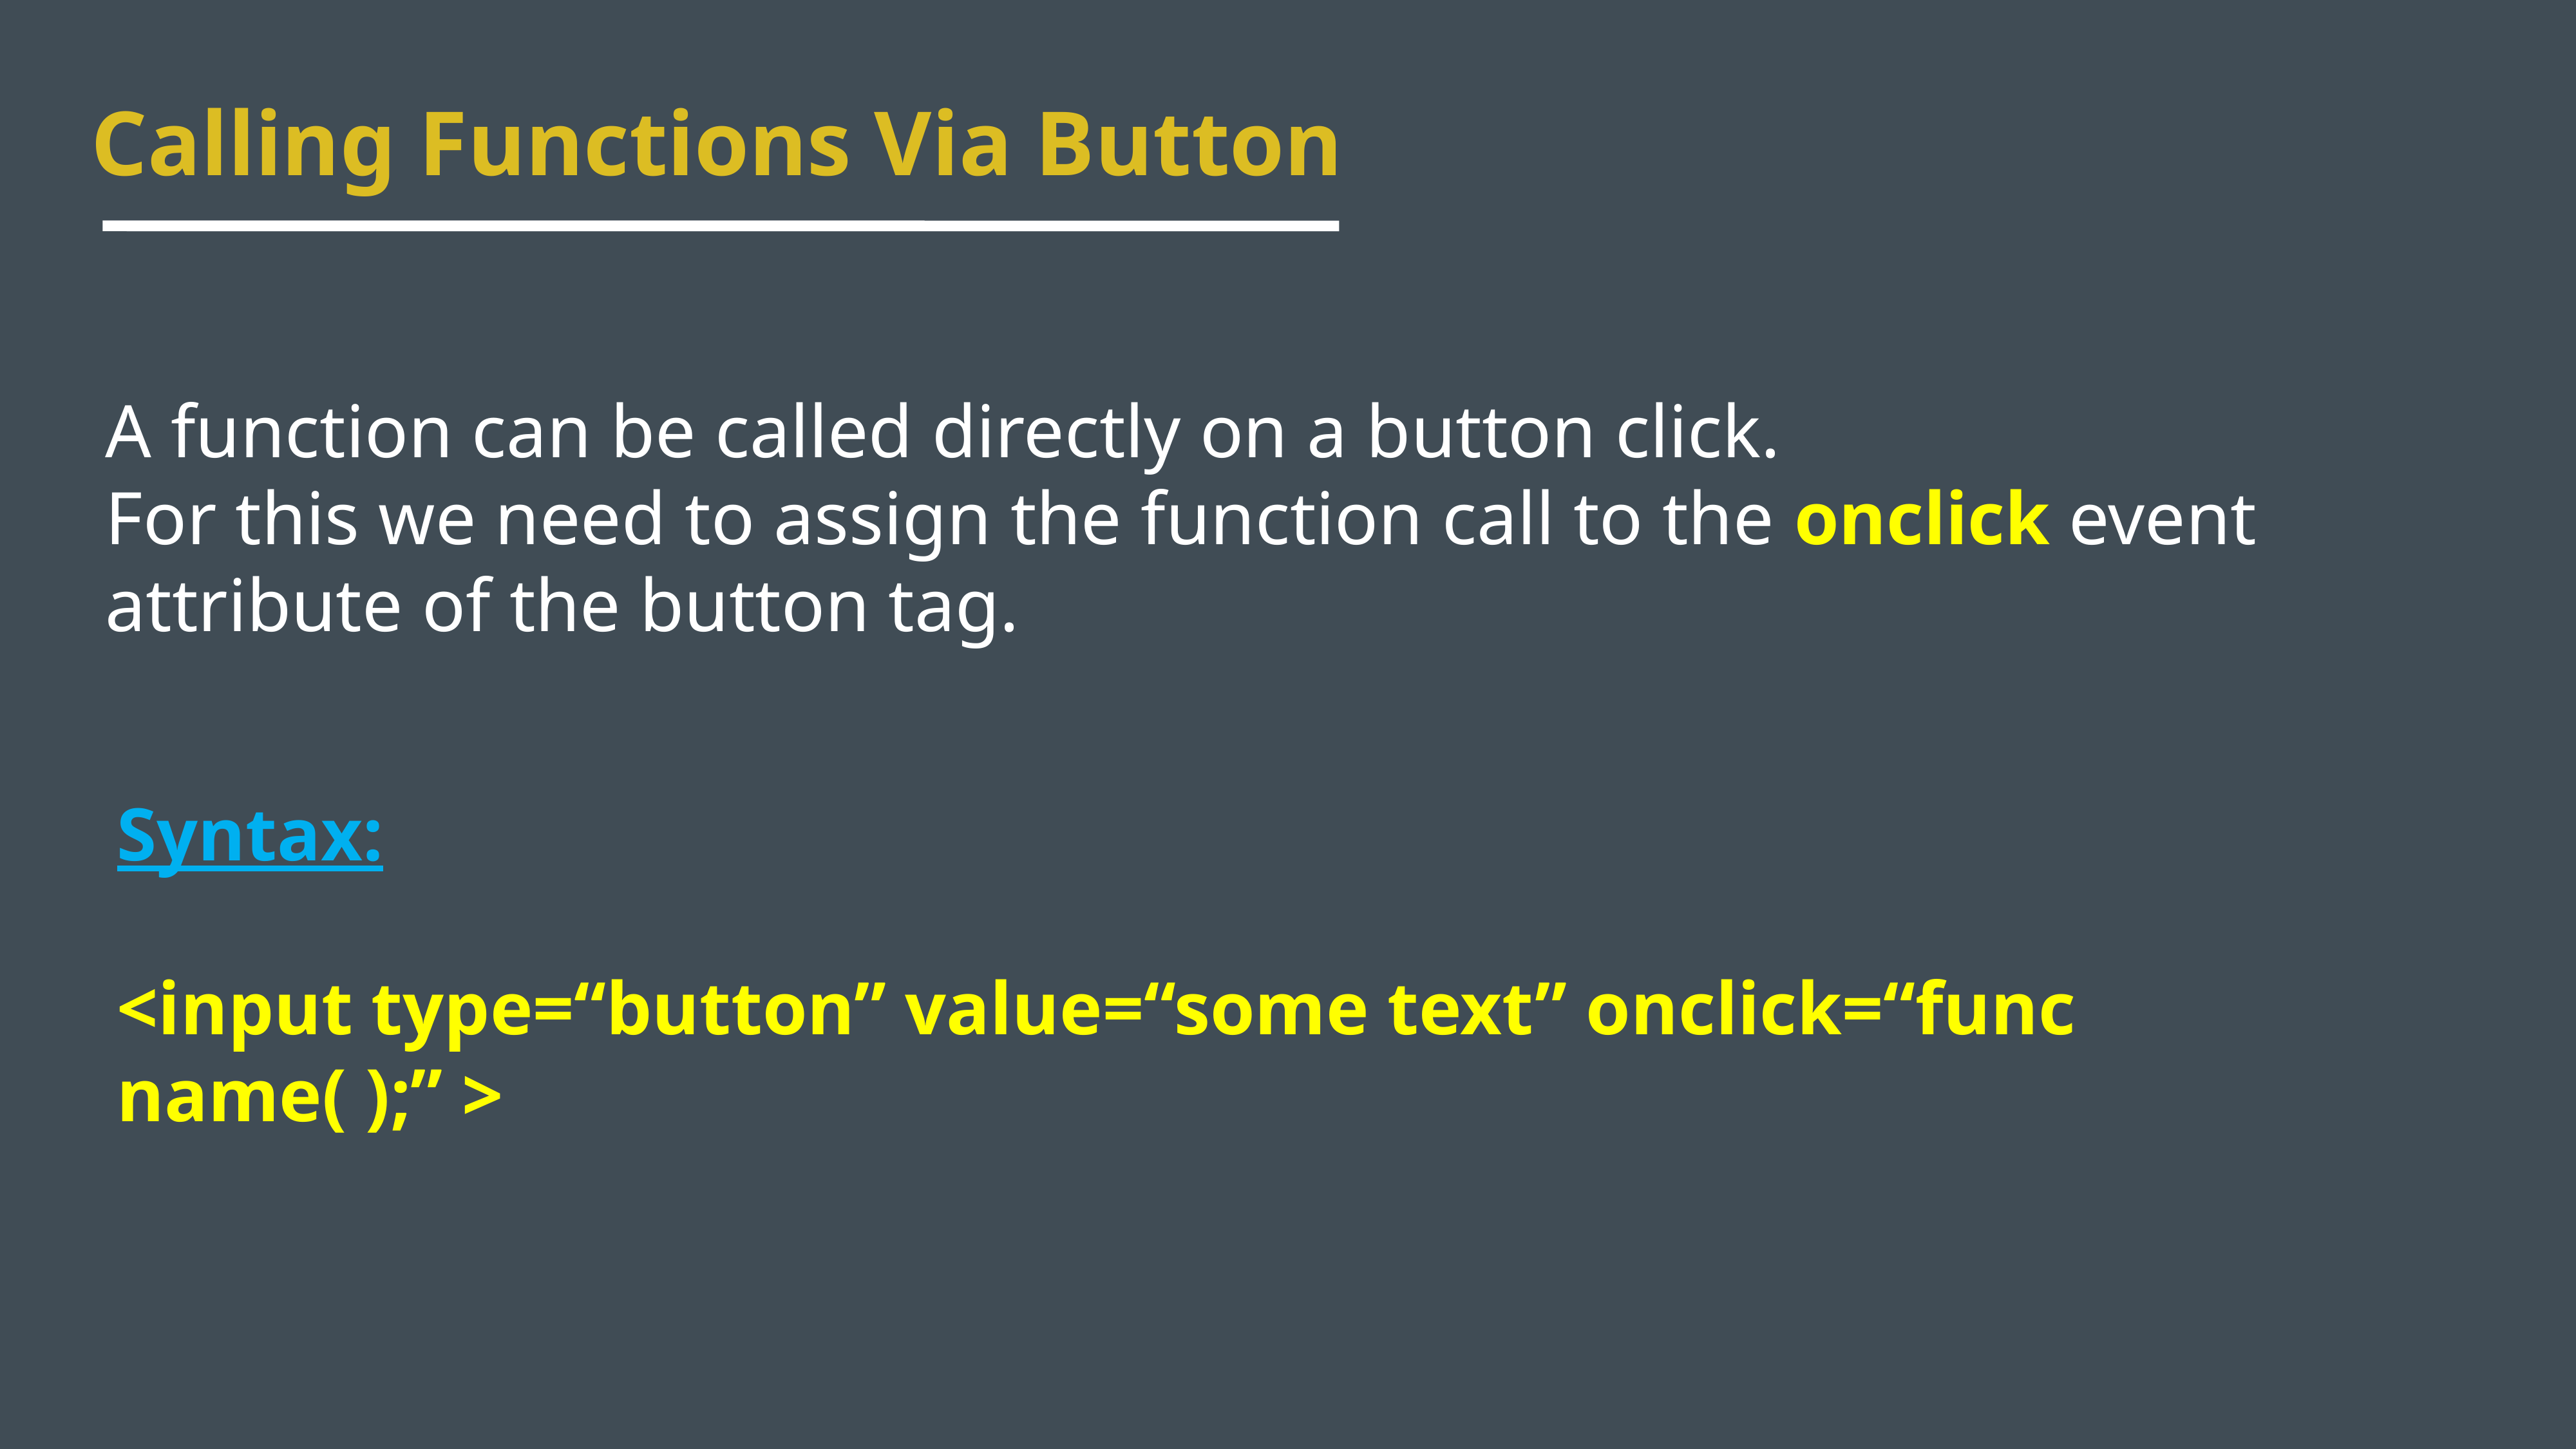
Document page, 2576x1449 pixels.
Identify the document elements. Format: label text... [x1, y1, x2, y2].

text_box Syntax: <input type=“button” value=“some text” onclick=“func name( );” > [107, 783, 2422, 1141]
text_box Calling Functions Via Button [82, 82, 1354, 198]
text_box A function can be called directly on a button click. For this we need to assign the function call to the onclick event attribute of the button tag. [96, 380, 2470, 650]
